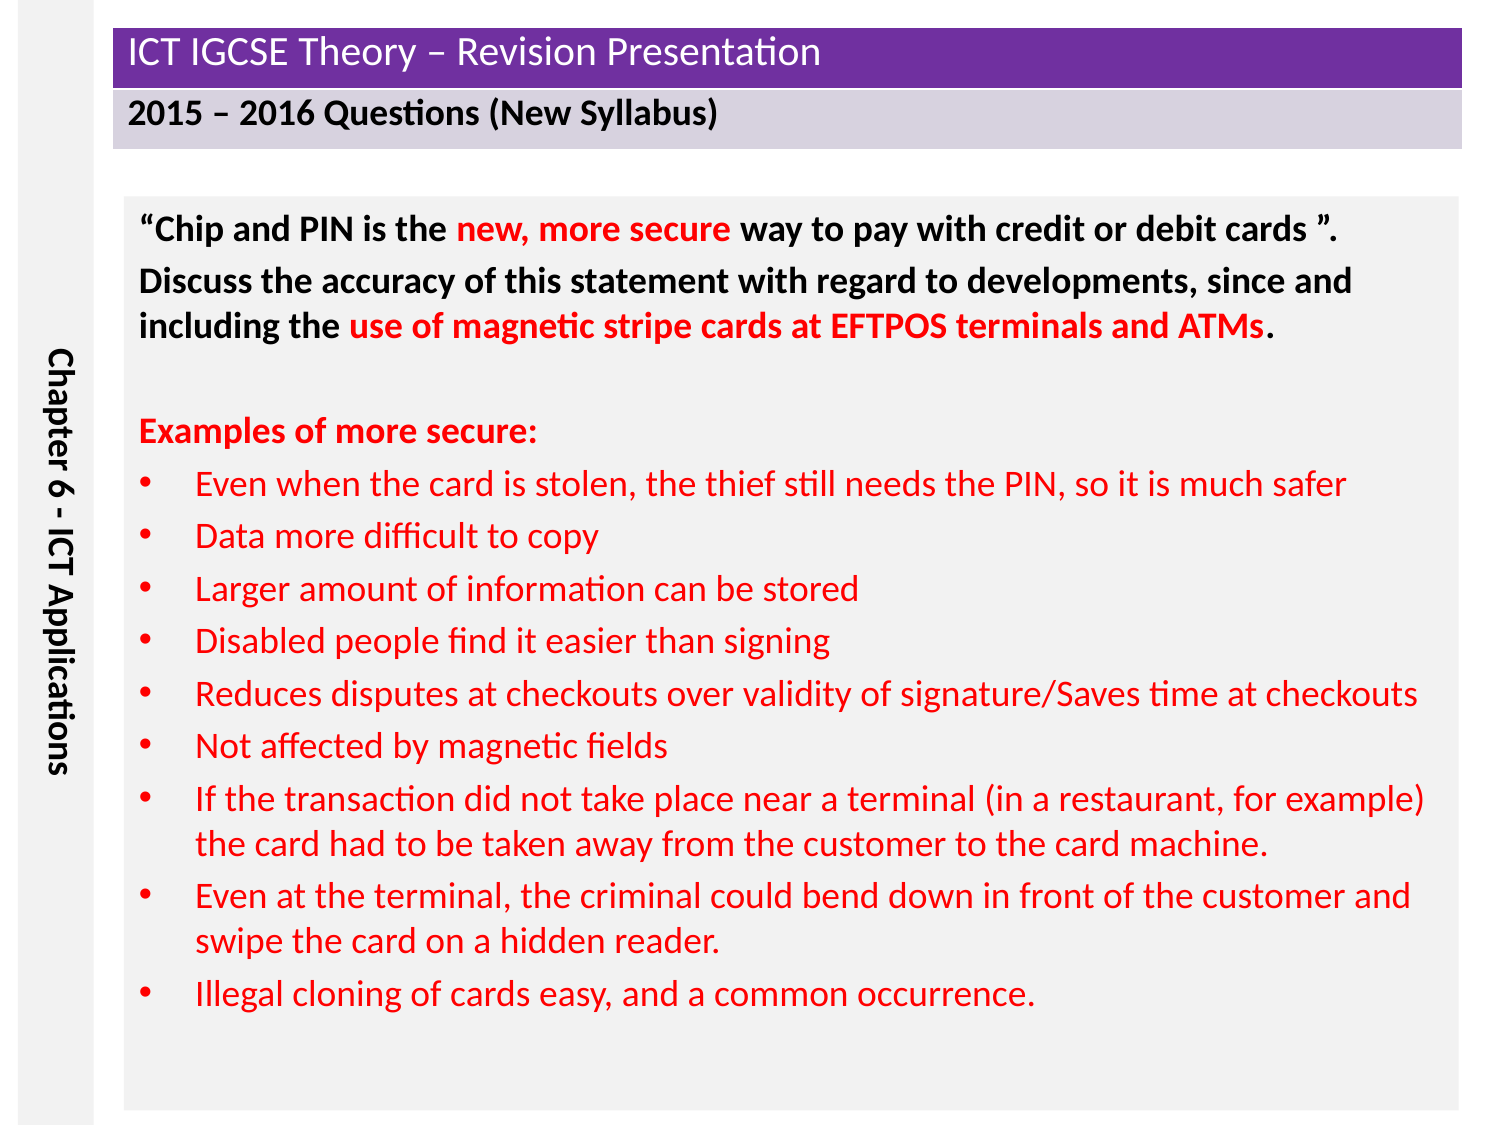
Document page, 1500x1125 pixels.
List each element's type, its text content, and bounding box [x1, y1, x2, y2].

list “Chip and PIN is the new, more secure way to pay with credit or debit cards ”. Discuss the accuracy of this statement with regard to developments, since and including the use of magnetic stripe cards at EFTPOS terminals and ATMs. Examples of more secure: Even when the card is stolen, the thief still needs the PIN, so it is much safer Data more difficult to copy Larger amount of information can be stored Disabled people find it easier than signing Reduces disputes at checkouts over validity of signature/Saves time at checkouts Not affected by magnetic fields If the transaction did not take place near a terminal (in a restaurant, for example) the card had to be taken away from the customer to the card machine. Even at the terminal, the criminal could bend down in front of the customer and swipe the card on a hidden reader. Illegal cloning of cards easy, and a common occurrence. [123, 196, 1459, 1111]
